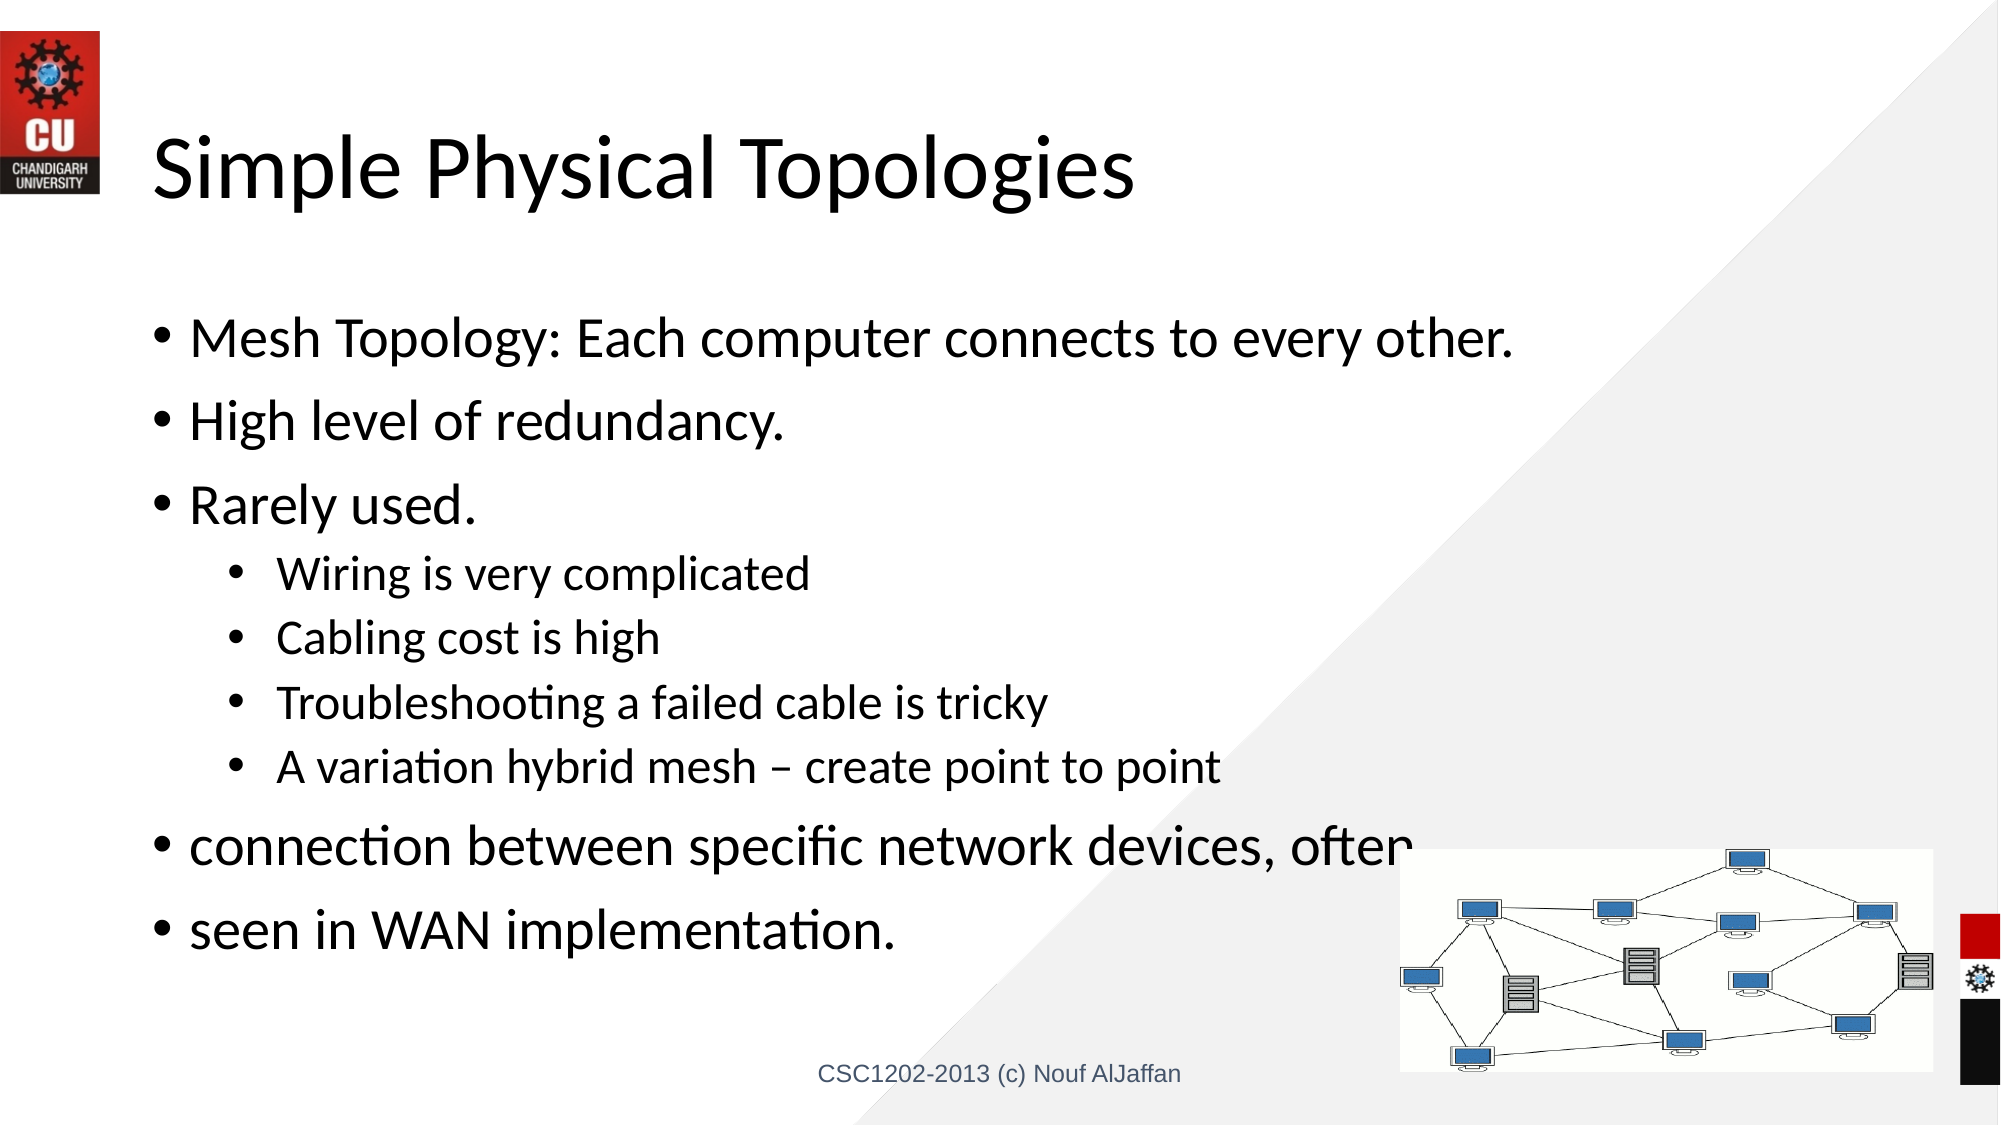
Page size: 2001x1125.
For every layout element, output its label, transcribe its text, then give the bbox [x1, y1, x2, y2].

footer CSC1202-2013 (c) Nouf AlJaffan [662, 1042, 1338, 1103]
text_box [1400, 849, 1934, 1072]
list Mesh Topology: Each computer connects to every other. High level of redundancy. Rarely used. Wiring is very complicated Cabling cost is high Troubleshooting a failed cable is tricky A variation hybrid mesh – create point to point connection between specific network devices, often seen in WAN implementation. [137, 299, 1863, 1014]
title Simple Physical Topologies [137, 59, 1863, 278]
picture [0, 0, 2001, 1125]
